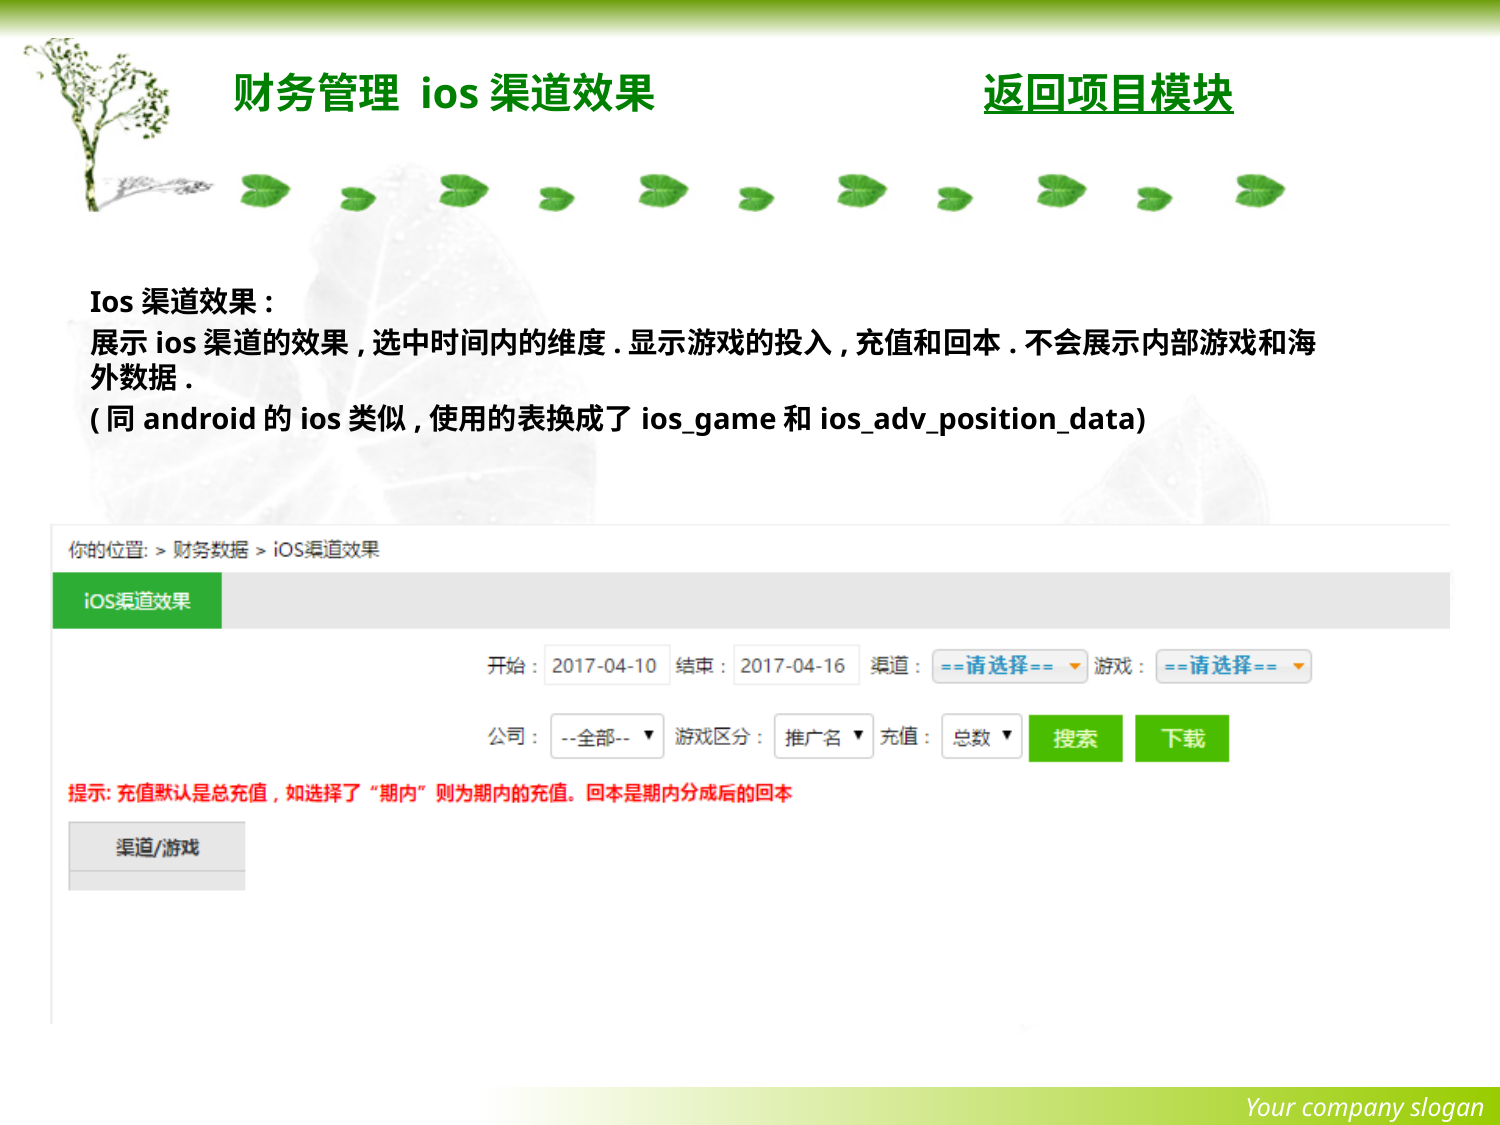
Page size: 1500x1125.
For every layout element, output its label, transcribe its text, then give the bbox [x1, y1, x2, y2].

title 财务管理 ios渠道效果 返回项目模块 [218, 44, 1341, 185]
list Ios渠道效果: 展示ios渠道的效果,选中时间内的维度.显示游戏的投入,充值和回本.不会展示内部游戏和海外数据. (同android的ios类似,使用的表换成了ios_game和ios_adv_position_data) [74, 235, 1341, 523]
picture [0, 38, 1500, 1125]
